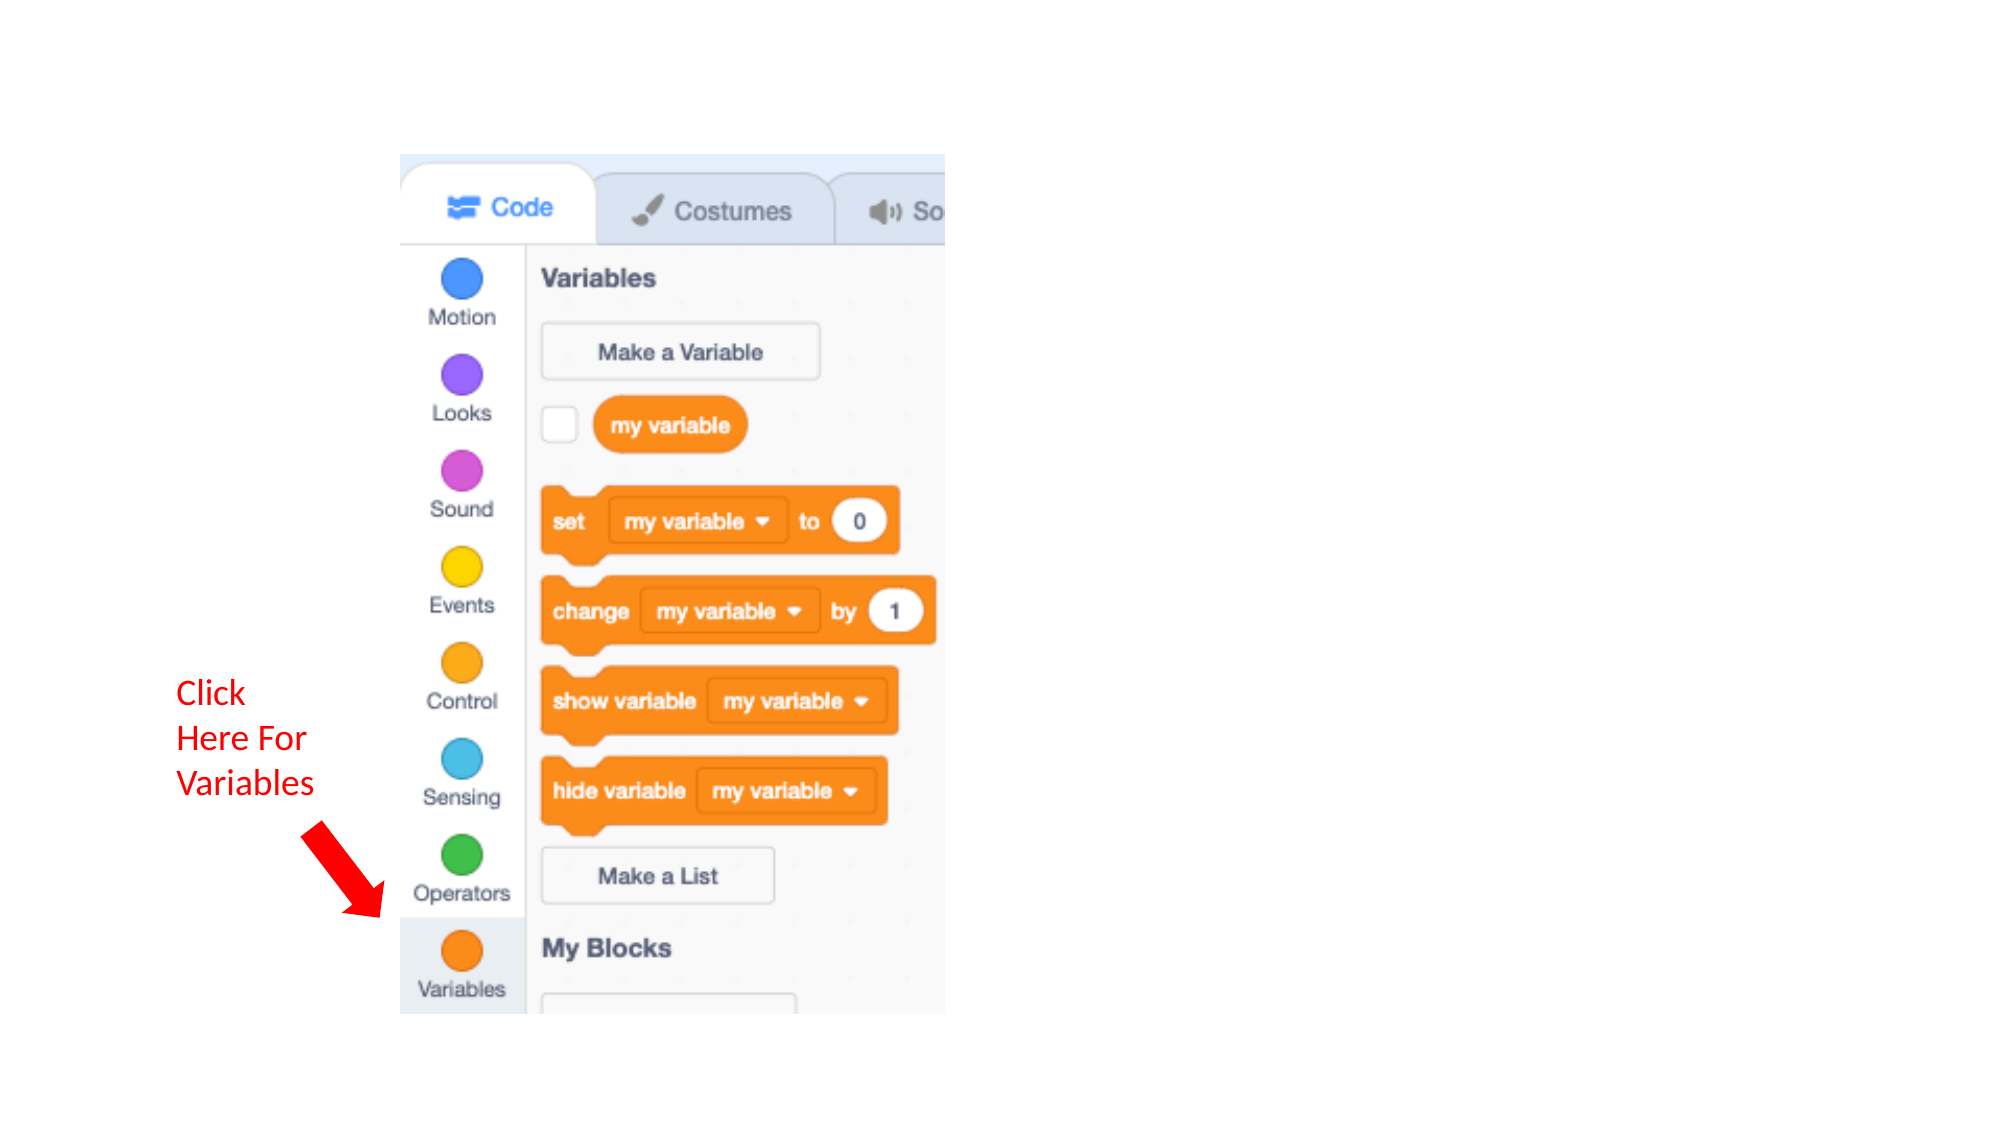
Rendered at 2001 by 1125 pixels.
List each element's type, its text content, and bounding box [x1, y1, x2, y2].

text_box [298, 818, 386, 919]
text_box Click Here For Variables [161, 660, 330, 811]
picture [400, 154, 945, 1014]
